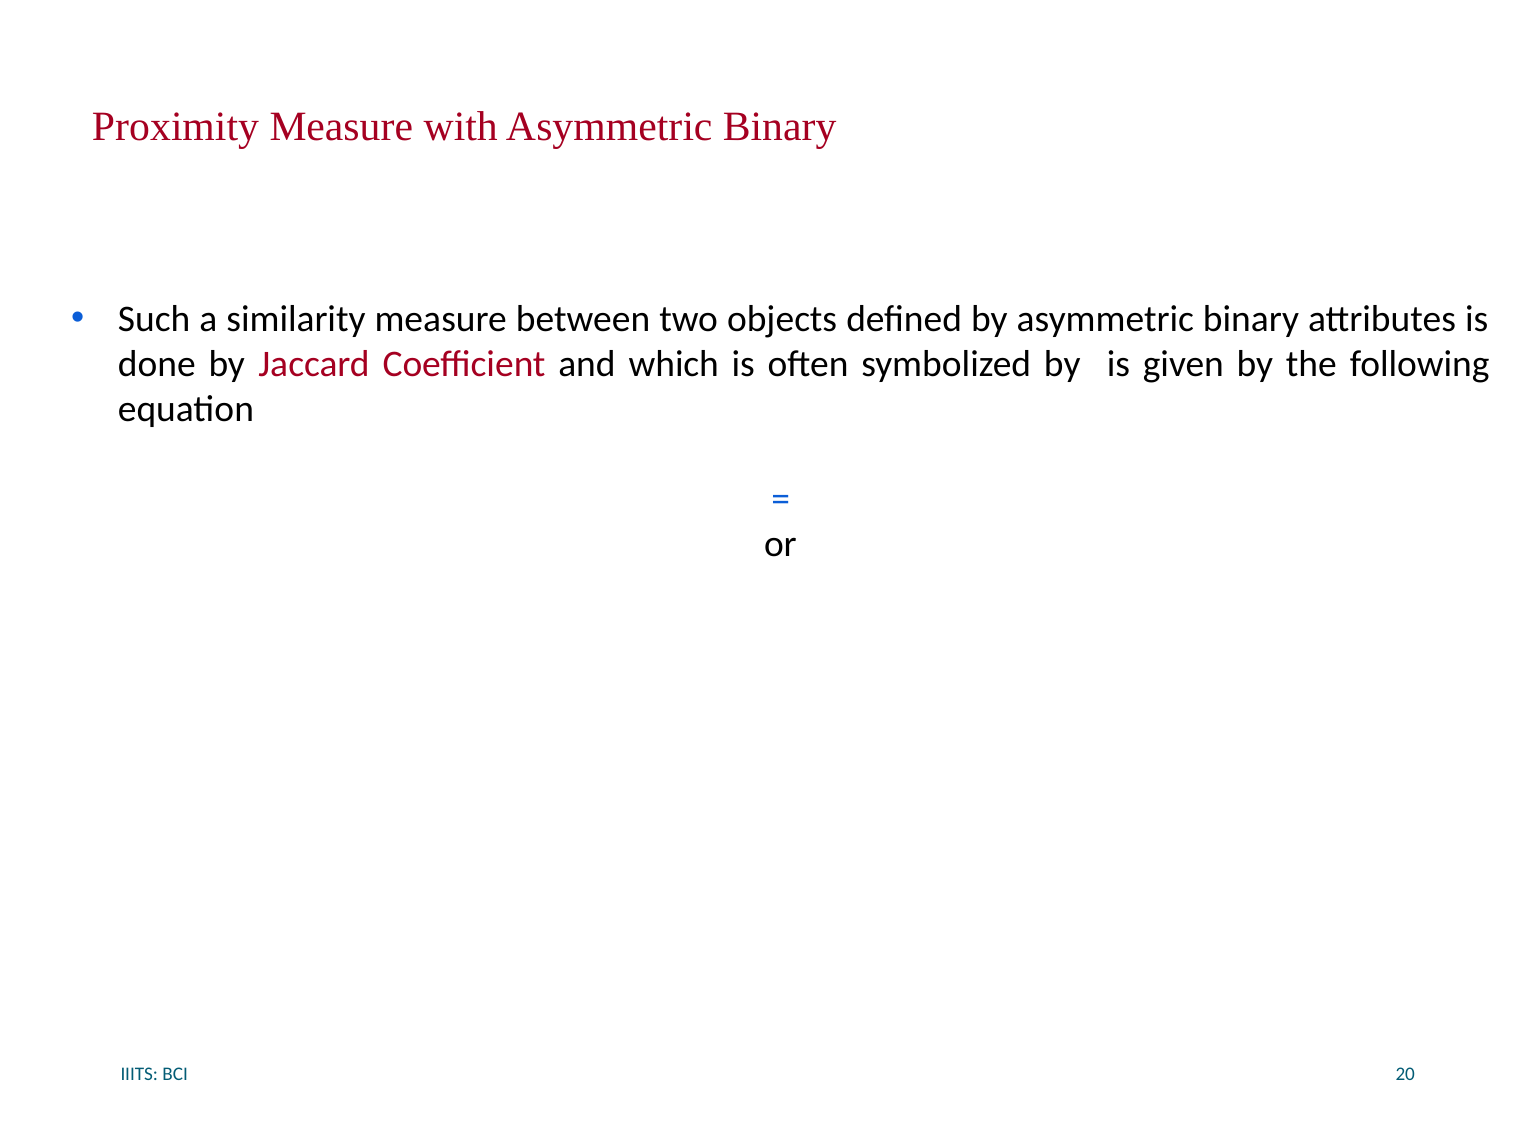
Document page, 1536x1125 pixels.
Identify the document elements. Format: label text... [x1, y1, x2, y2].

slide_number IIITS: BCI [105, 1042, 452, 1103]
slide_number 20 [1084, 1042, 1431, 1103]
title Proximity Measure with Asymmetric Binary [76, 74, 1459, 180]
